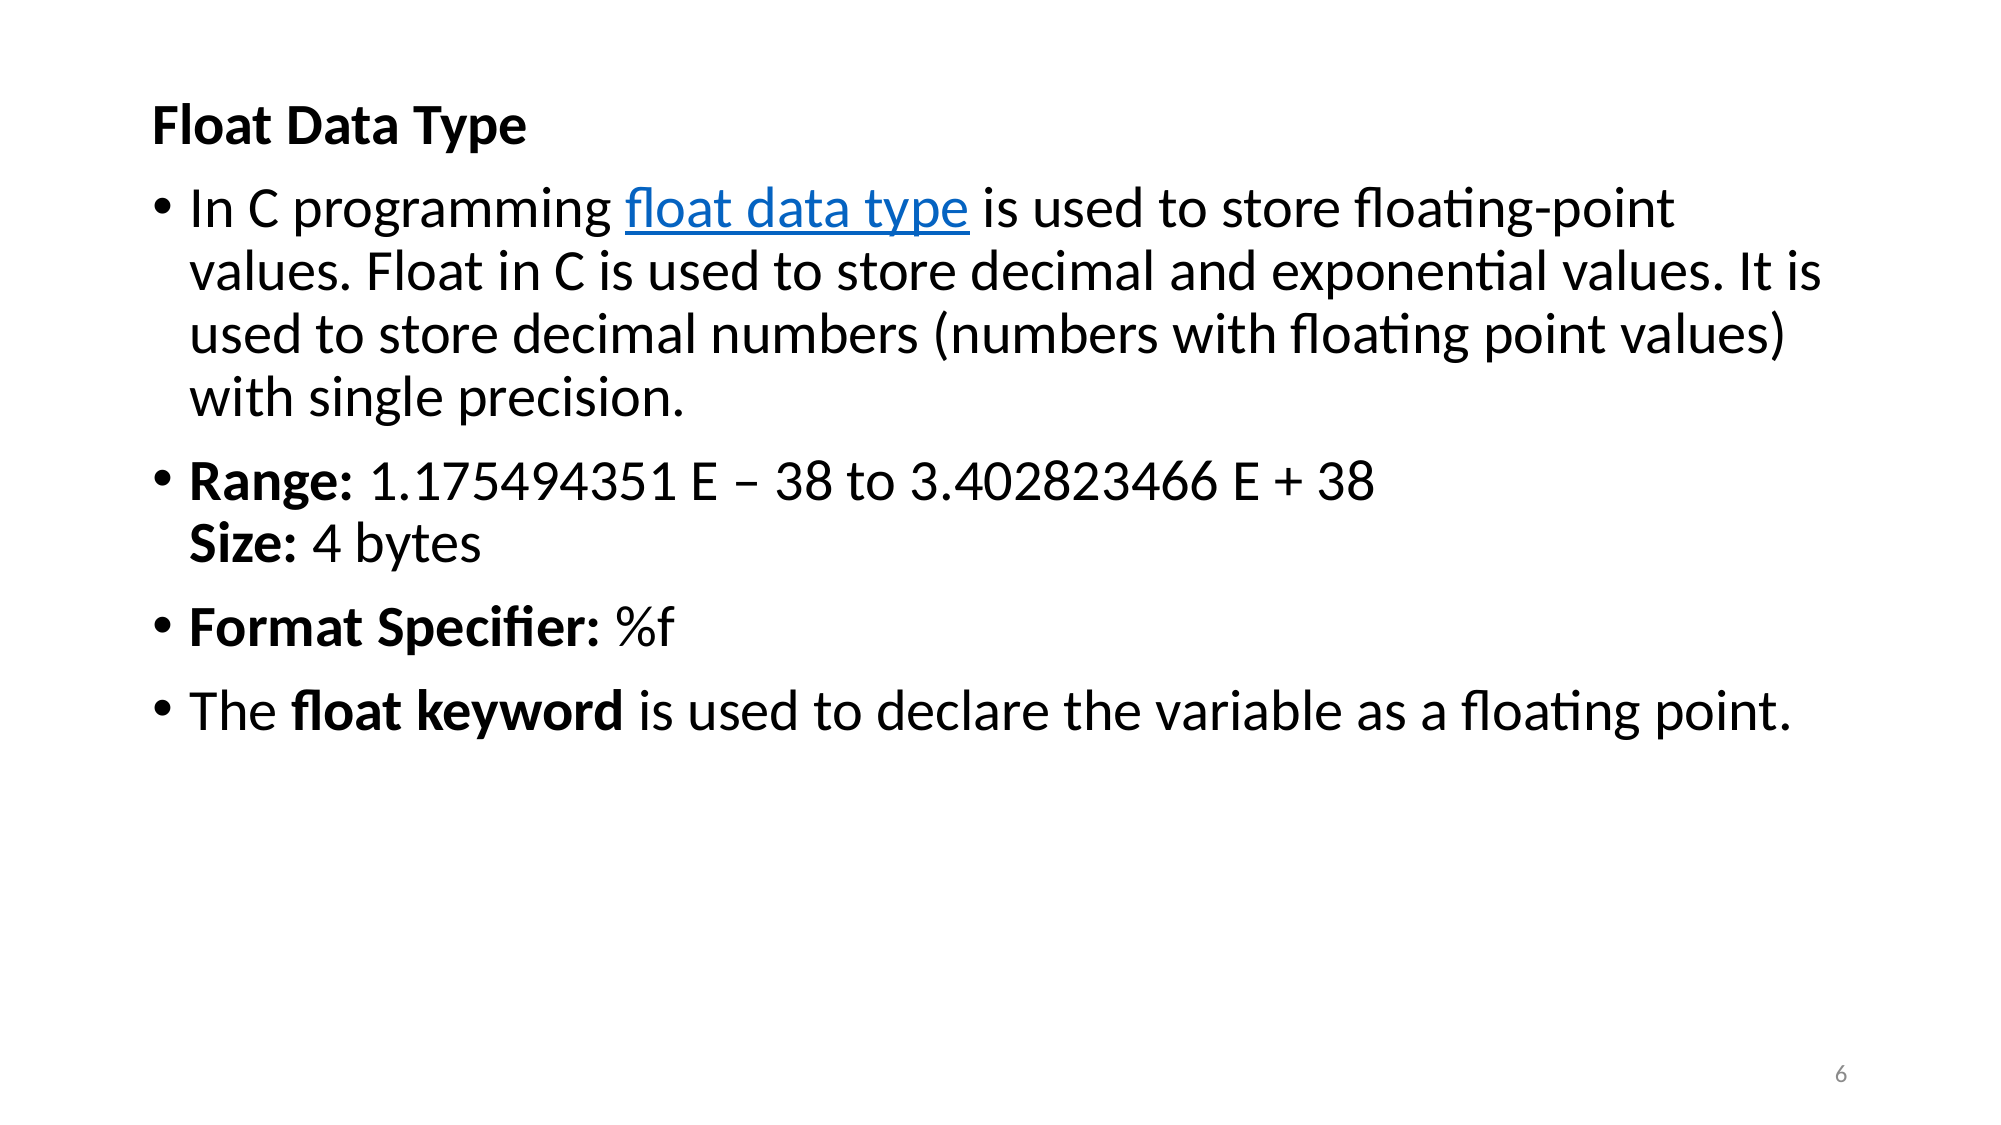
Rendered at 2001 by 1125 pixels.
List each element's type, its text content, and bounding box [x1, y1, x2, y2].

list Float Data Type In C programming float data type is used to store floating-point values. Float in C is used to store decimal and exponential values. It is used to store decimal numbers (numbers with floating point values) with single precision. Range: 1.175494351 E – 38 to 3.402823466 E + 38 Size: 4 bytes Format Specifier: %f The float keyword is used to declare the variable as a floating point. [137, 86, 1863, 1014]
slide_number 6 [1412, 1042, 1863, 1103]
